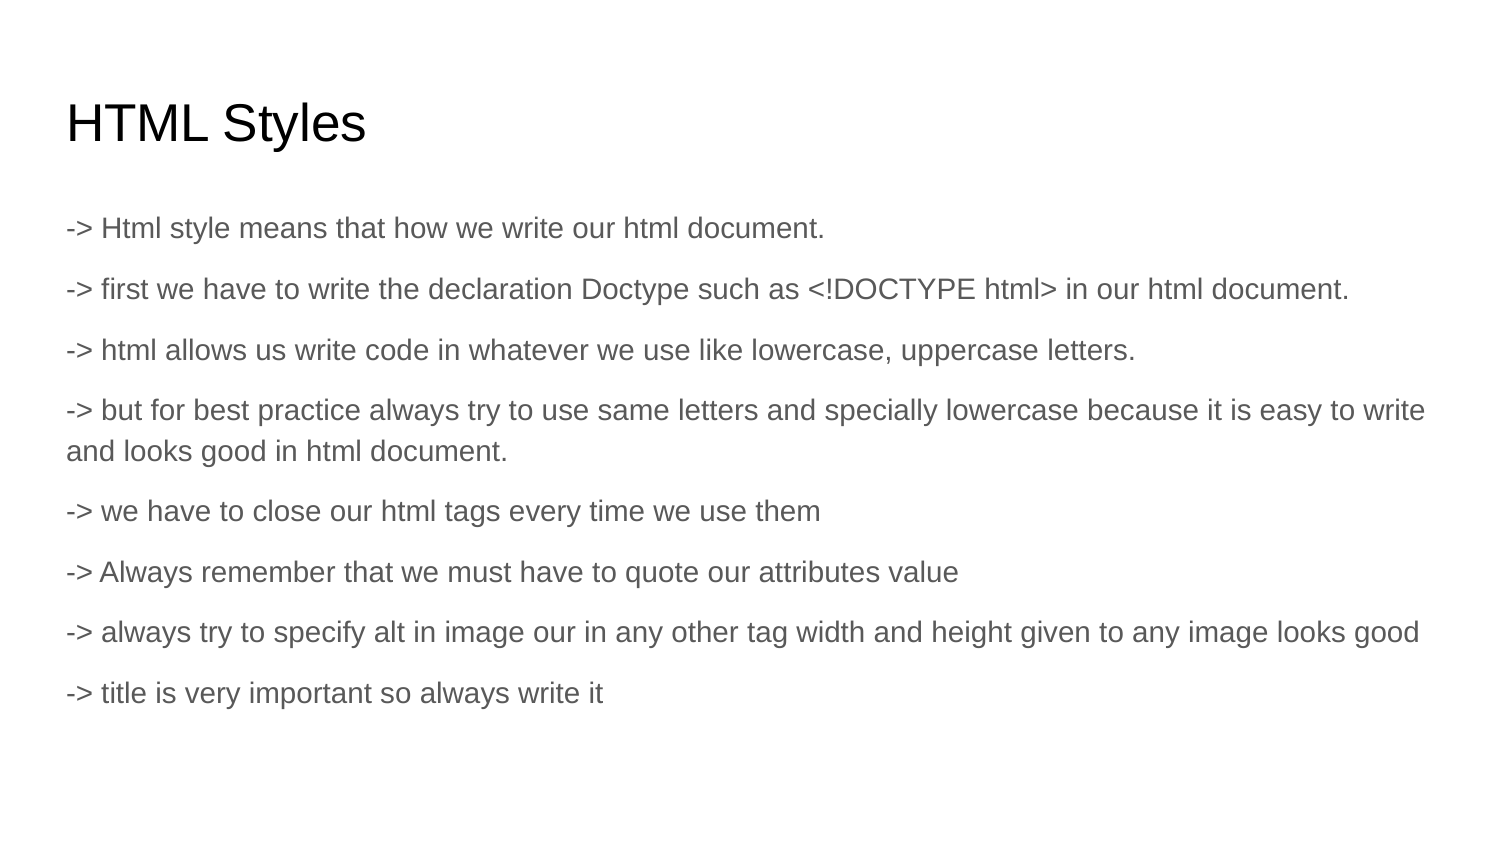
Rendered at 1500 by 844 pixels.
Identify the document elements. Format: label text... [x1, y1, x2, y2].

title HTML Styles [51, 72, 1449, 167]
list -> Html style means that how we write our html document. -> first we have to write the declaration Doctype such as <!DOCTYPE html> in our html document. -> html allows us write code in whatever we use like lowercase, uppercase letters. -> but for best practice always try to use same letters and specially lowercase because it is easy to write and looks good in html document. -> we have to close our html tags every time we use them -> Always remember that we must have to quote our attributes value -> always try to specify alt in image our in any other tag width and height given to any image looks good -> title is very important so always write it [51, 189, 1449, 750]
